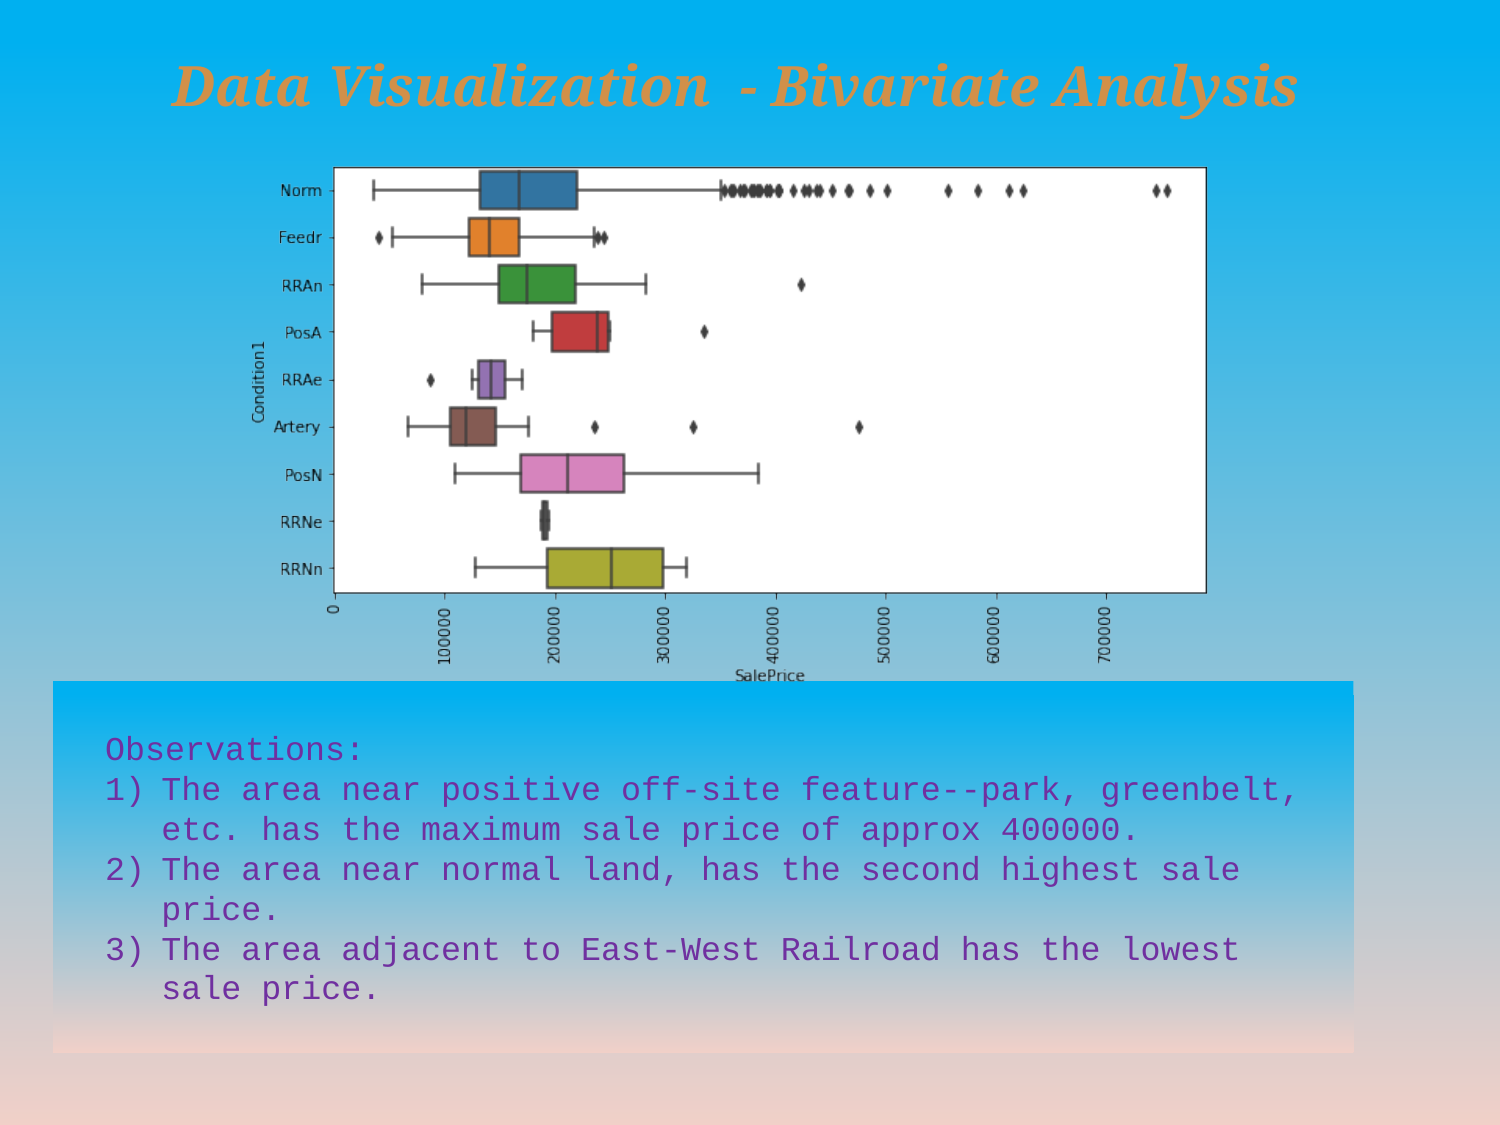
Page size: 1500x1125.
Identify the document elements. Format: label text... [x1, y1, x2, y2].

picture [241, 155, 1218, 681]
title Data Visualization - Bivariate Analysis [29, 0, 1430, 125]
text_box Observations: The area near positive off-site feature--park, greenbelt, etc. has the maximum sale price of approx 400000. The area near normal land, has the second highest sale price. The area adjacent to East-West Railroad has the lowest sale price. [53, 681, 1354, 1053]
